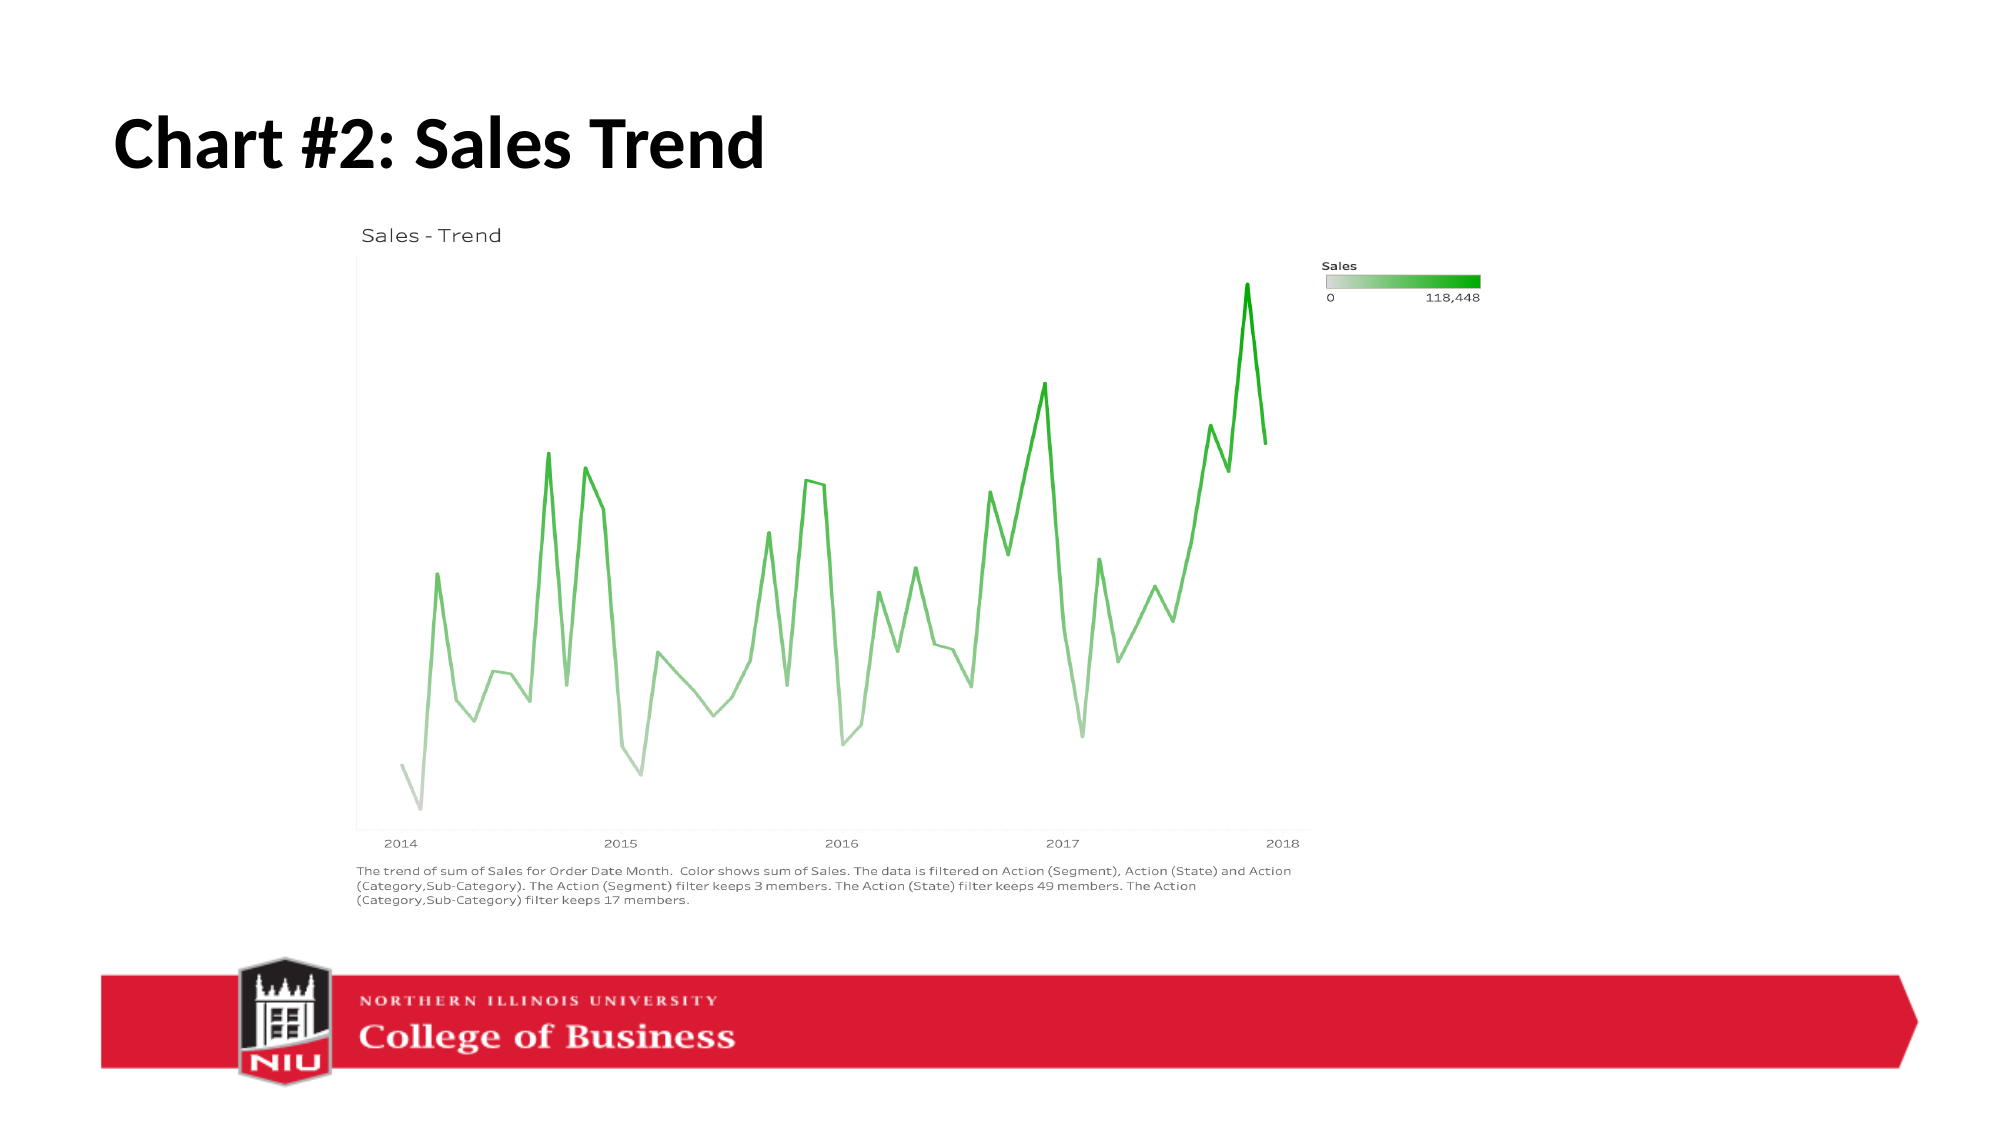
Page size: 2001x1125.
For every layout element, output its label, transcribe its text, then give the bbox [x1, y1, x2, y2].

title Chart #2: Sales Trend [99, 45, 1900, 233]
picture [355, 217, 1486, 908]
picture [85, 946, 1931, 1102]
